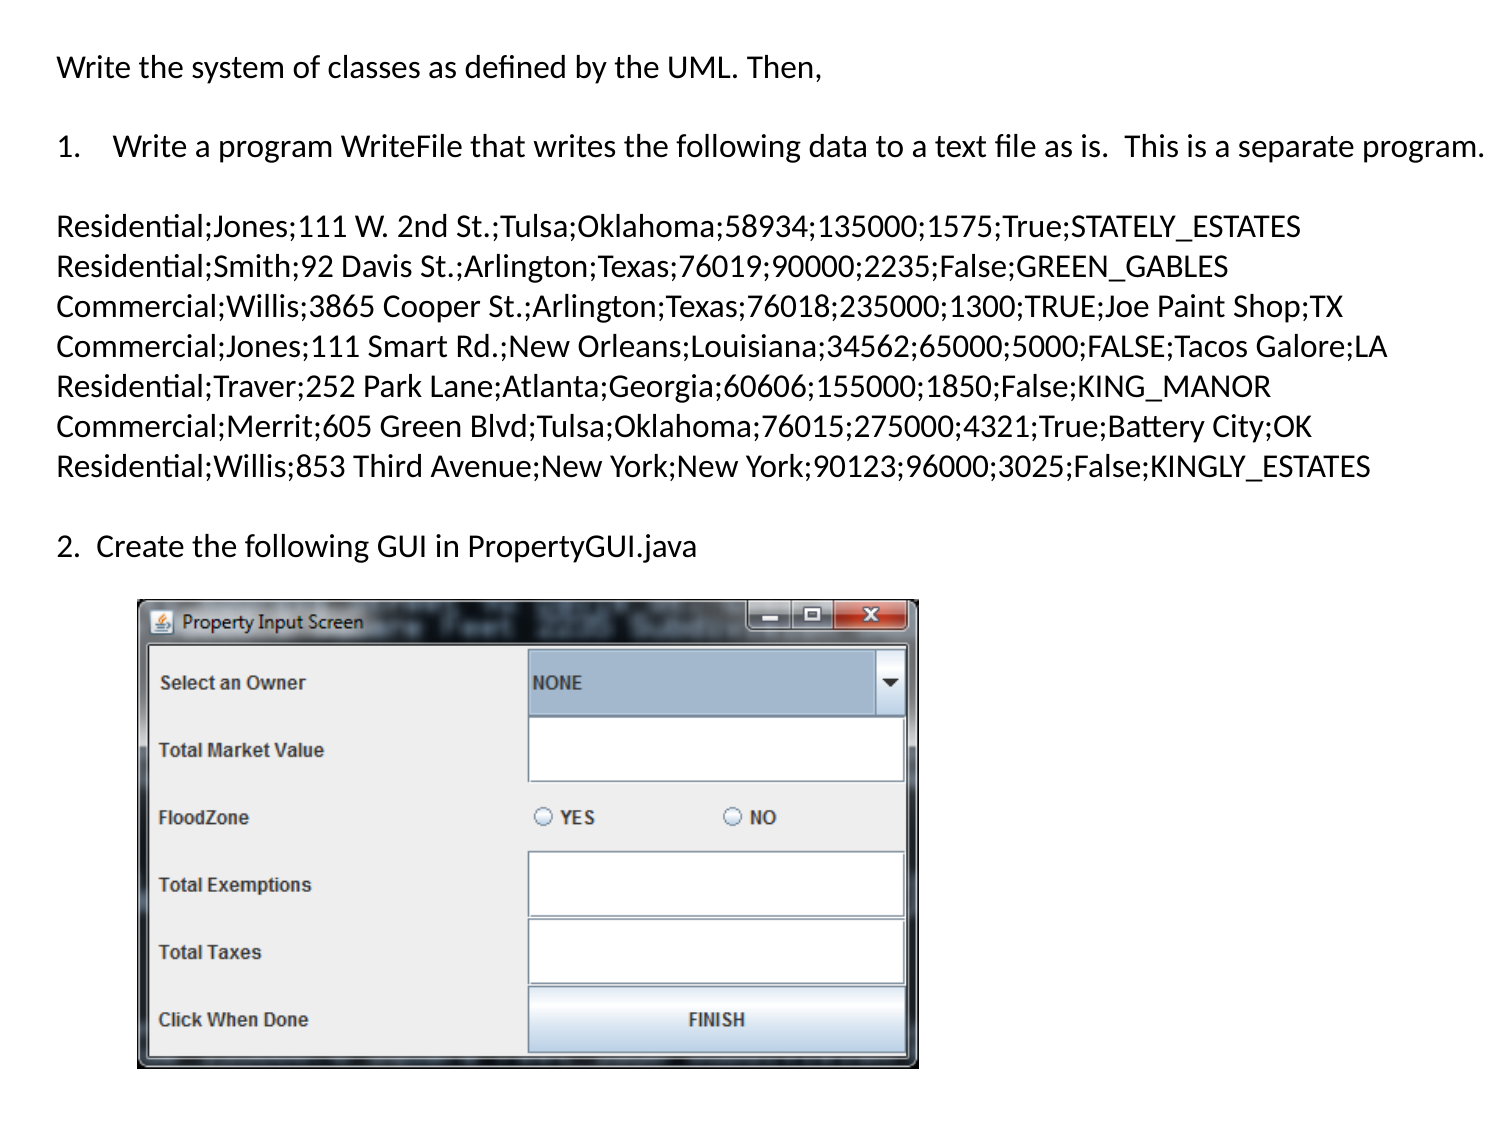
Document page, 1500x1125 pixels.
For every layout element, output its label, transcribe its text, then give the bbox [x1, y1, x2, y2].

picture [137, 599, 919, 1069]
text_box Write the system of classes as defined by the UML. Then, Write a program WriteFile that writes the following data to a text file as is. This is a separate program. Residential;Jones;111 W. 2nd St.;Tulsa;Oklahoma;58934;135000;1575;True;STATELY_ESTATES Residential;Smith;92 Davis St.;Arlington;Texas;76019;90000;2235;False;GREEN_GABLES Commercial;Willis;3865 Cooper St.;Arlington;Texas;76018;235000;1300;TRUE;Joe Paint Shop;TX Commercial;Jones;111 Smart Rd.;New Orleans;Louisiana;34562;65000;5000;FALSE;Tacos Galore;LA Residential;Traver;252 Park Lane;Atlanta;Georgia;60606;155000;1850;False;KING_MANOR Commercial;Merrit;605 Green Blvd;Tulsa;Oklahoma;76015;275000;4321;True;Battery City;OK Residential;Willis;853 Third Avenue;New York;New York;90123;96000;3025;False;KINGLY_ESTATES 2. Create the following GUI in PropertyGUI.java [41, 37, 1500, 1125]
